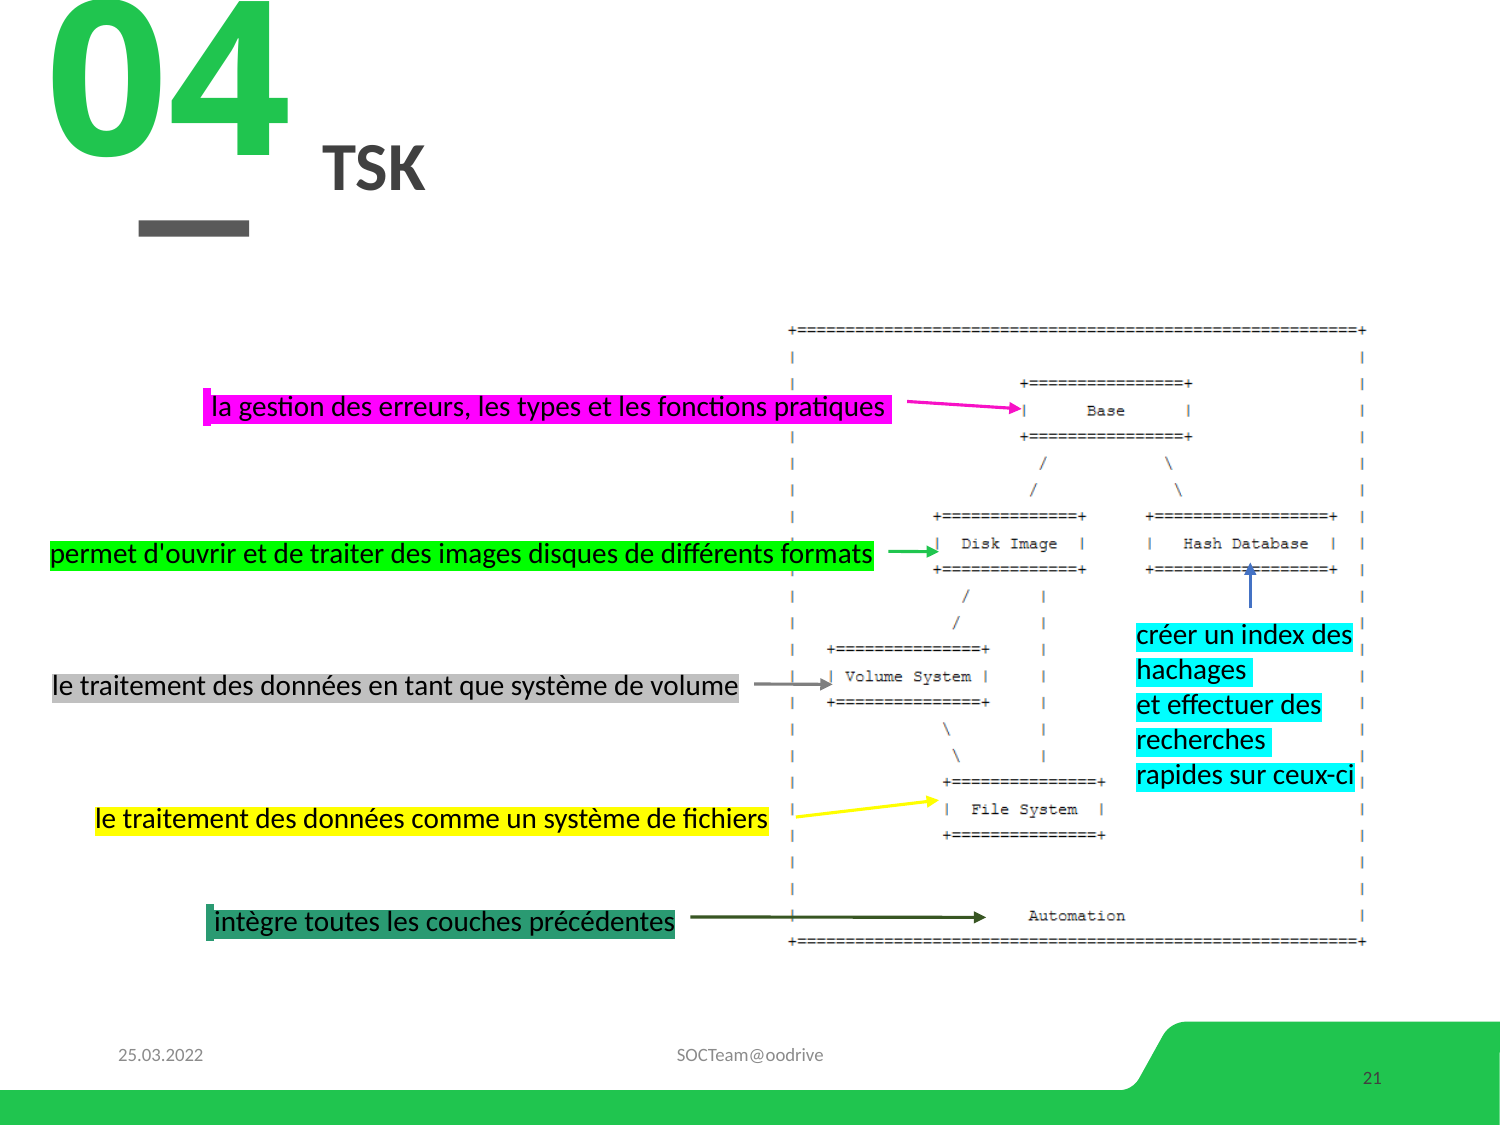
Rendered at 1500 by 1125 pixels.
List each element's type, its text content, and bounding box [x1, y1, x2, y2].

text_box le traitement des données en tant que système de volume [37, 659, 755, 709]
list 04 [0, 0, 307, 213]
text_box la gestion des erreurs, les types et les fonctions pratiques [188, 371, 785, 432]
title TSK [307, 59, 1397, 278]
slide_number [103, 1023, 441, 1084]
footer SOCTeam@oodrive [496, 1023, 1004, 1084]
text_box le traitement des données comme un système de fichiers [80, 792, 784, 843]
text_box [912, 401, 1022, 409]
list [785, 319, 1379, 958]
slide_number 21 [1059, 1047, 1397, 1108]
text_box intègre toutes les couches précédentes [190, 887, 691, 947]
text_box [795, 800, 939, 818]
text_box permet d'ouvrir et de traiter des images disques de différents formats [34, 526, 785, 577]
